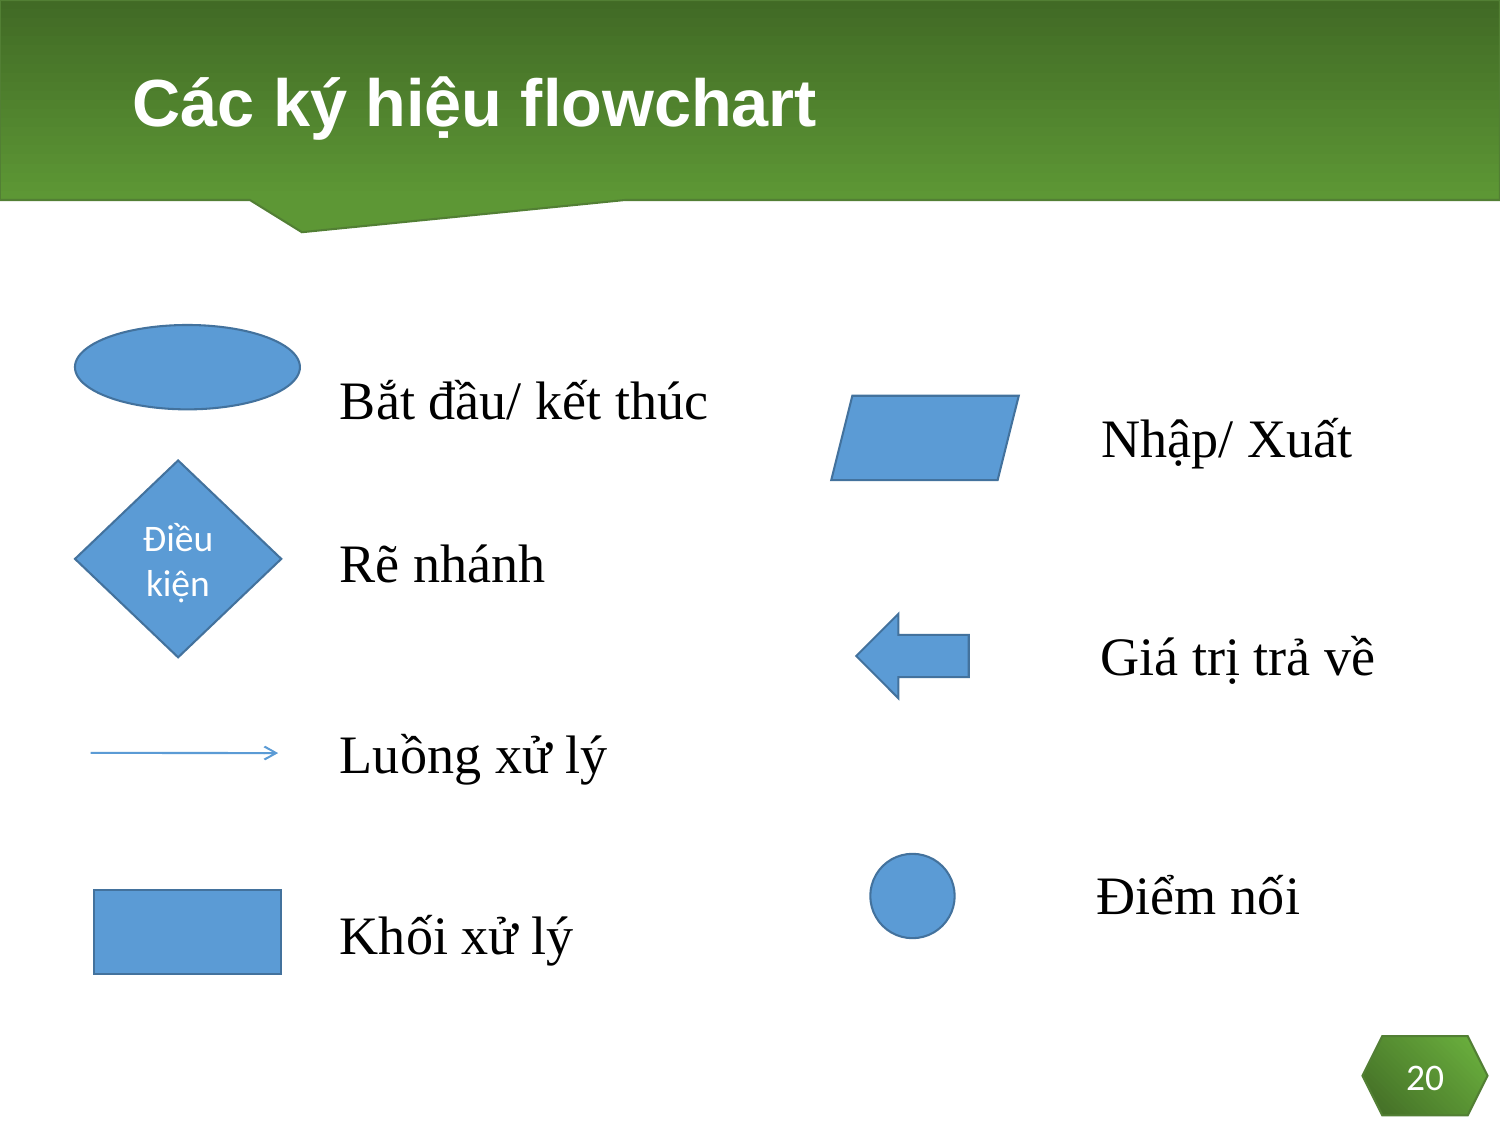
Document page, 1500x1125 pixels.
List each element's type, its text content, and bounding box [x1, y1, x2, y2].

title Các ký hiệu flowchart [117, 47, 1131, 164]
list Bắt đầu/ kết thúc [324, 324, 738, 410]
text_box [829, 394, 1021, 482]
text_box Điểm nối [1082, 853, 1392, 927]
text_box [869, 852, 956, 940]
text_box Nhập/ Xuất [1086, 395, 1369, 476]
text_box Rẽ nhánh [324, 520, 738, 601]
text_box Luồng xử lý [324, 712, 738, 793]
text_box Khối xử lý [324, 893, 738, 973]
text_box Điều kiện [73, 459, 283, 659]
text_box [854, 611, 970, 701]
text_box [93, 889, 282, 975]
text_box Giá trị trả về [1085, 613, 1391, 694]
text_box [73, 323, 301, 411]
